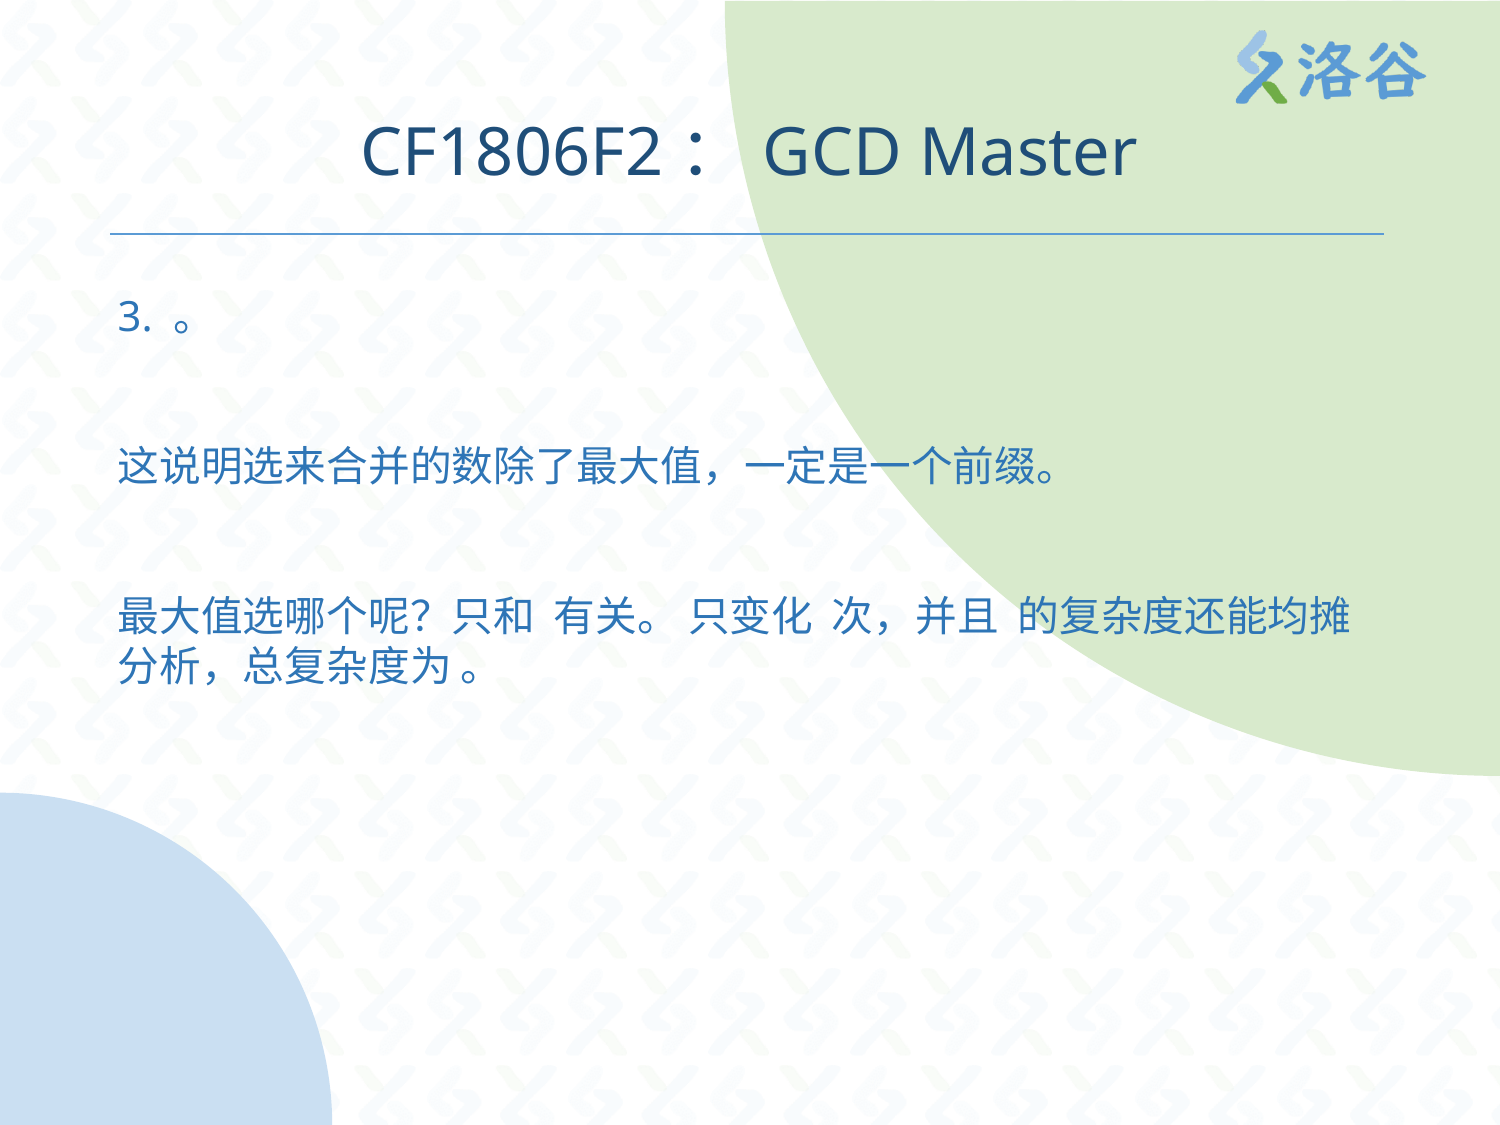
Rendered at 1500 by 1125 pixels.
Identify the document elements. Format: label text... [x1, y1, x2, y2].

picture [0, 0, 1500, 1125]
picture [1024, 617, 1032, 627]
picture [1235, 26, 1427, 108]
title CF1806F2：GCD Master [102, 77, 1397, 198]
